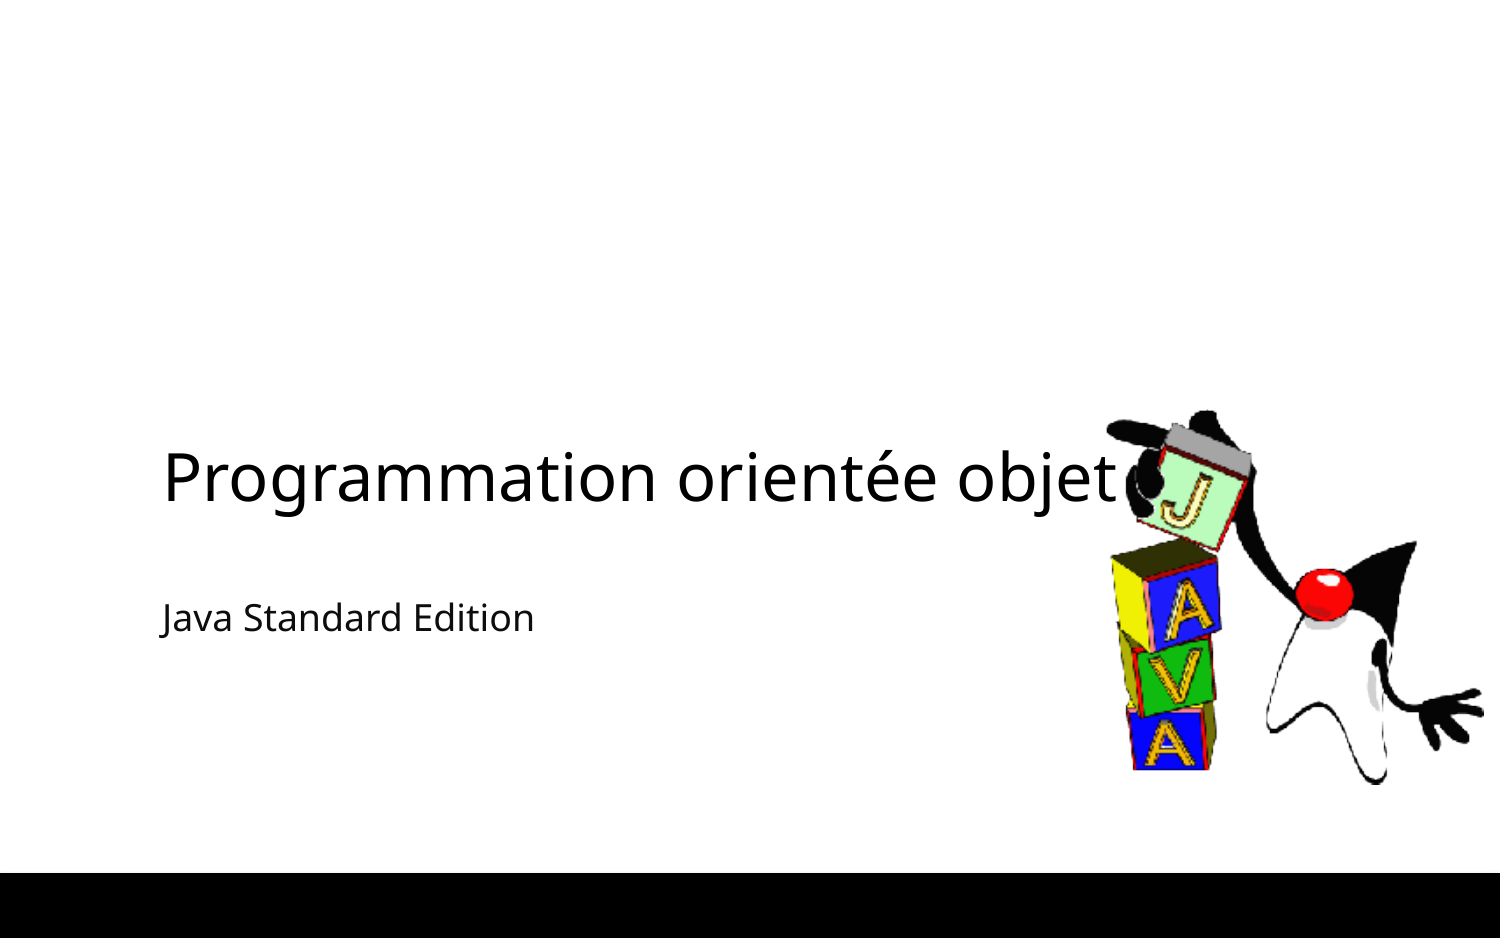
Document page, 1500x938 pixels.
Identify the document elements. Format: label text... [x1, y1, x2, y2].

text_box Programmation orientée objet Java Standard Edition [147, 427, 1447, 837]
picture [1104, 409, 1484, 785]
